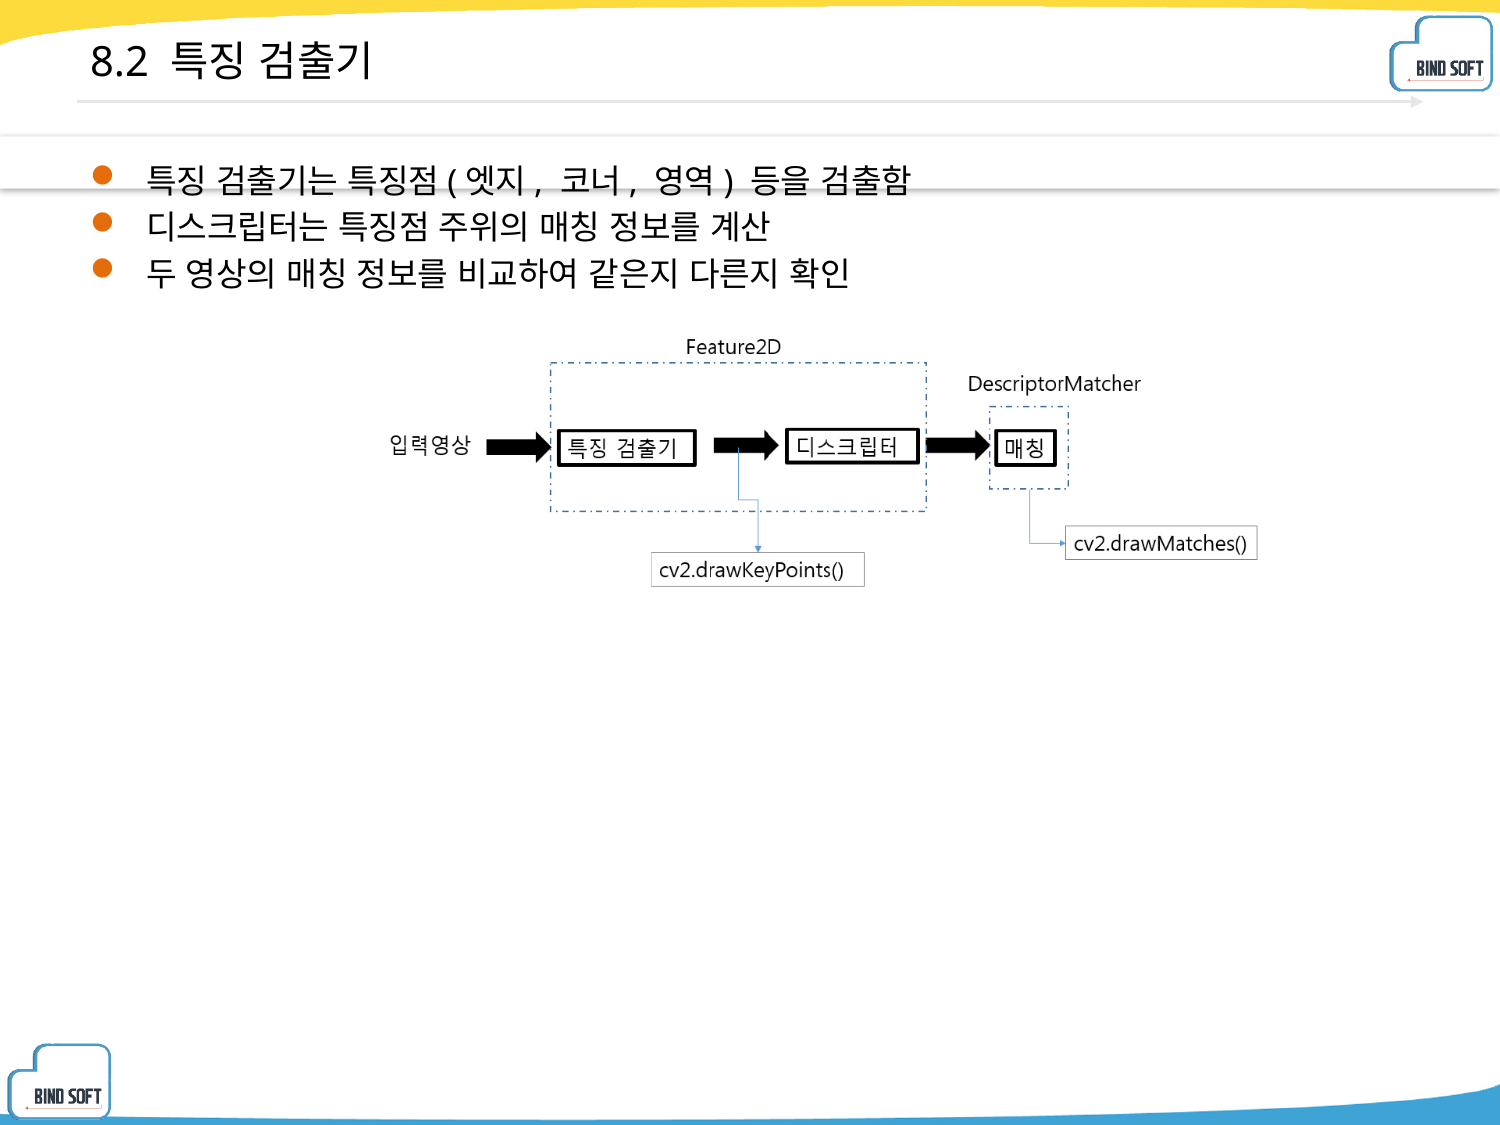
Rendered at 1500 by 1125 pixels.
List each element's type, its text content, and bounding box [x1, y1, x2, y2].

picture [0, 1003, 1500, 1125]
picture [0, 0, 1500, 96]
list 특징 검출기는 특징점(엣지, 코너, 영역) 등을 검출함 디스크립터는 특징점 주위의 매칭 정보를 계산 두 영상의 매칭 정보를 비교하여 같은지 다른지 확인 [75, 152, 1425, 1055]
picture [359, 302, 1294, 621]
title 8.2 특징 검출기 [75, 11, 1425, 108]
